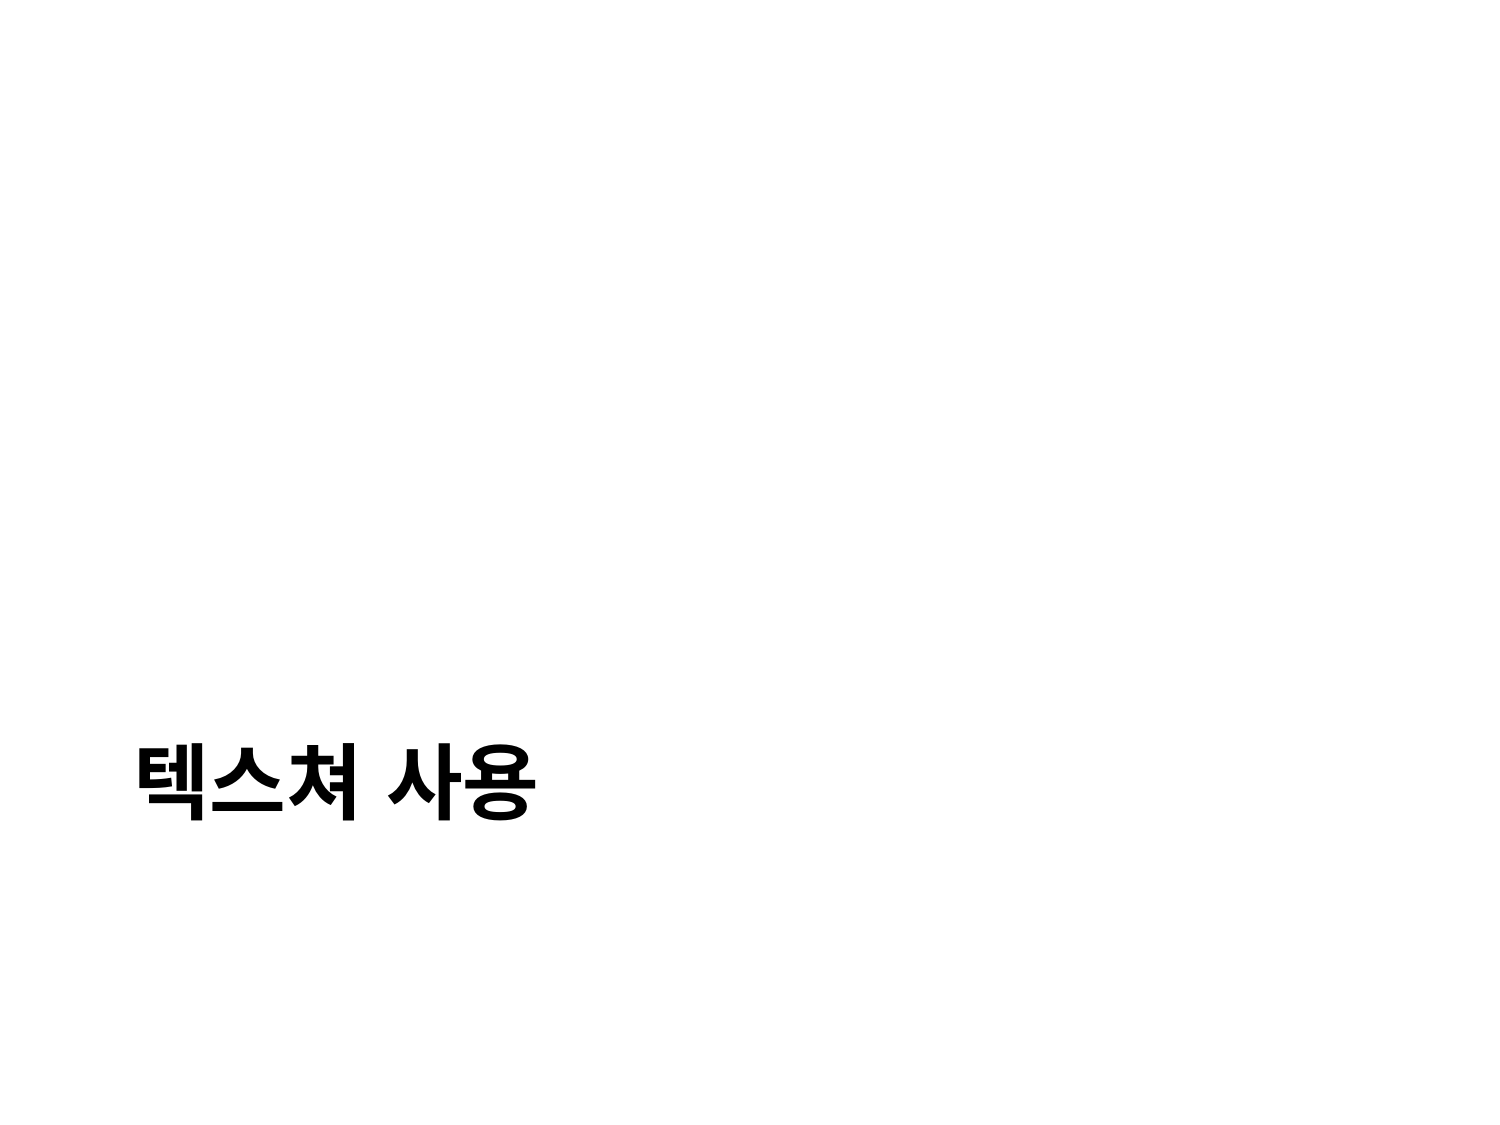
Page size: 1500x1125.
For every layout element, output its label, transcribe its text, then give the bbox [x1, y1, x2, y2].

title 텍스쳐 사용 [118, 722, 1394, 947]
